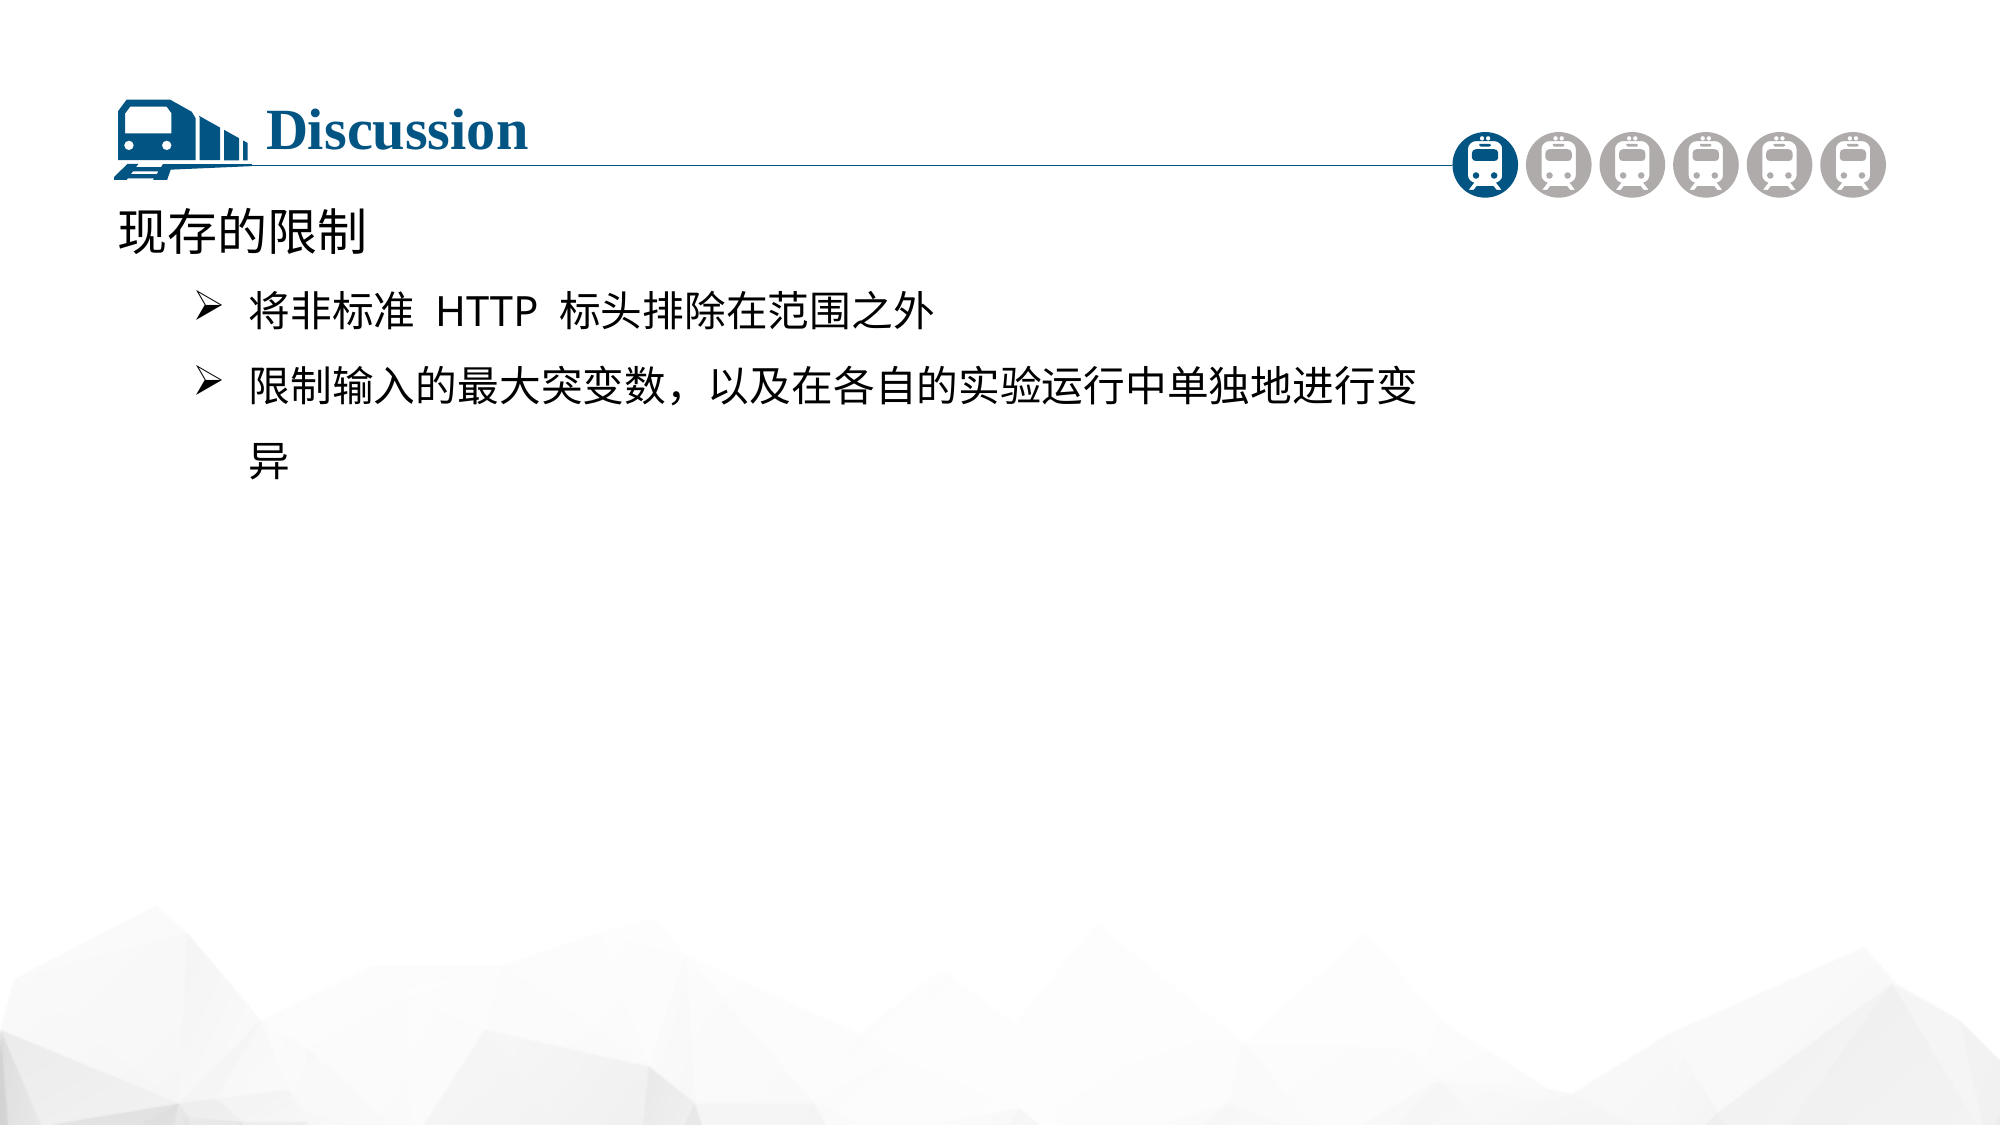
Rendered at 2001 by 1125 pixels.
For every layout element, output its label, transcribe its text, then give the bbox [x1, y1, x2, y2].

list Discussion [266, 98, 790, 163]
text_box 现存的限制 将非标准 HTTP 标头排除在范围之外 限制输入的最大突变数，以及在各自的实验运行中单独地进行变异 [102, 192, 1440, 568]
